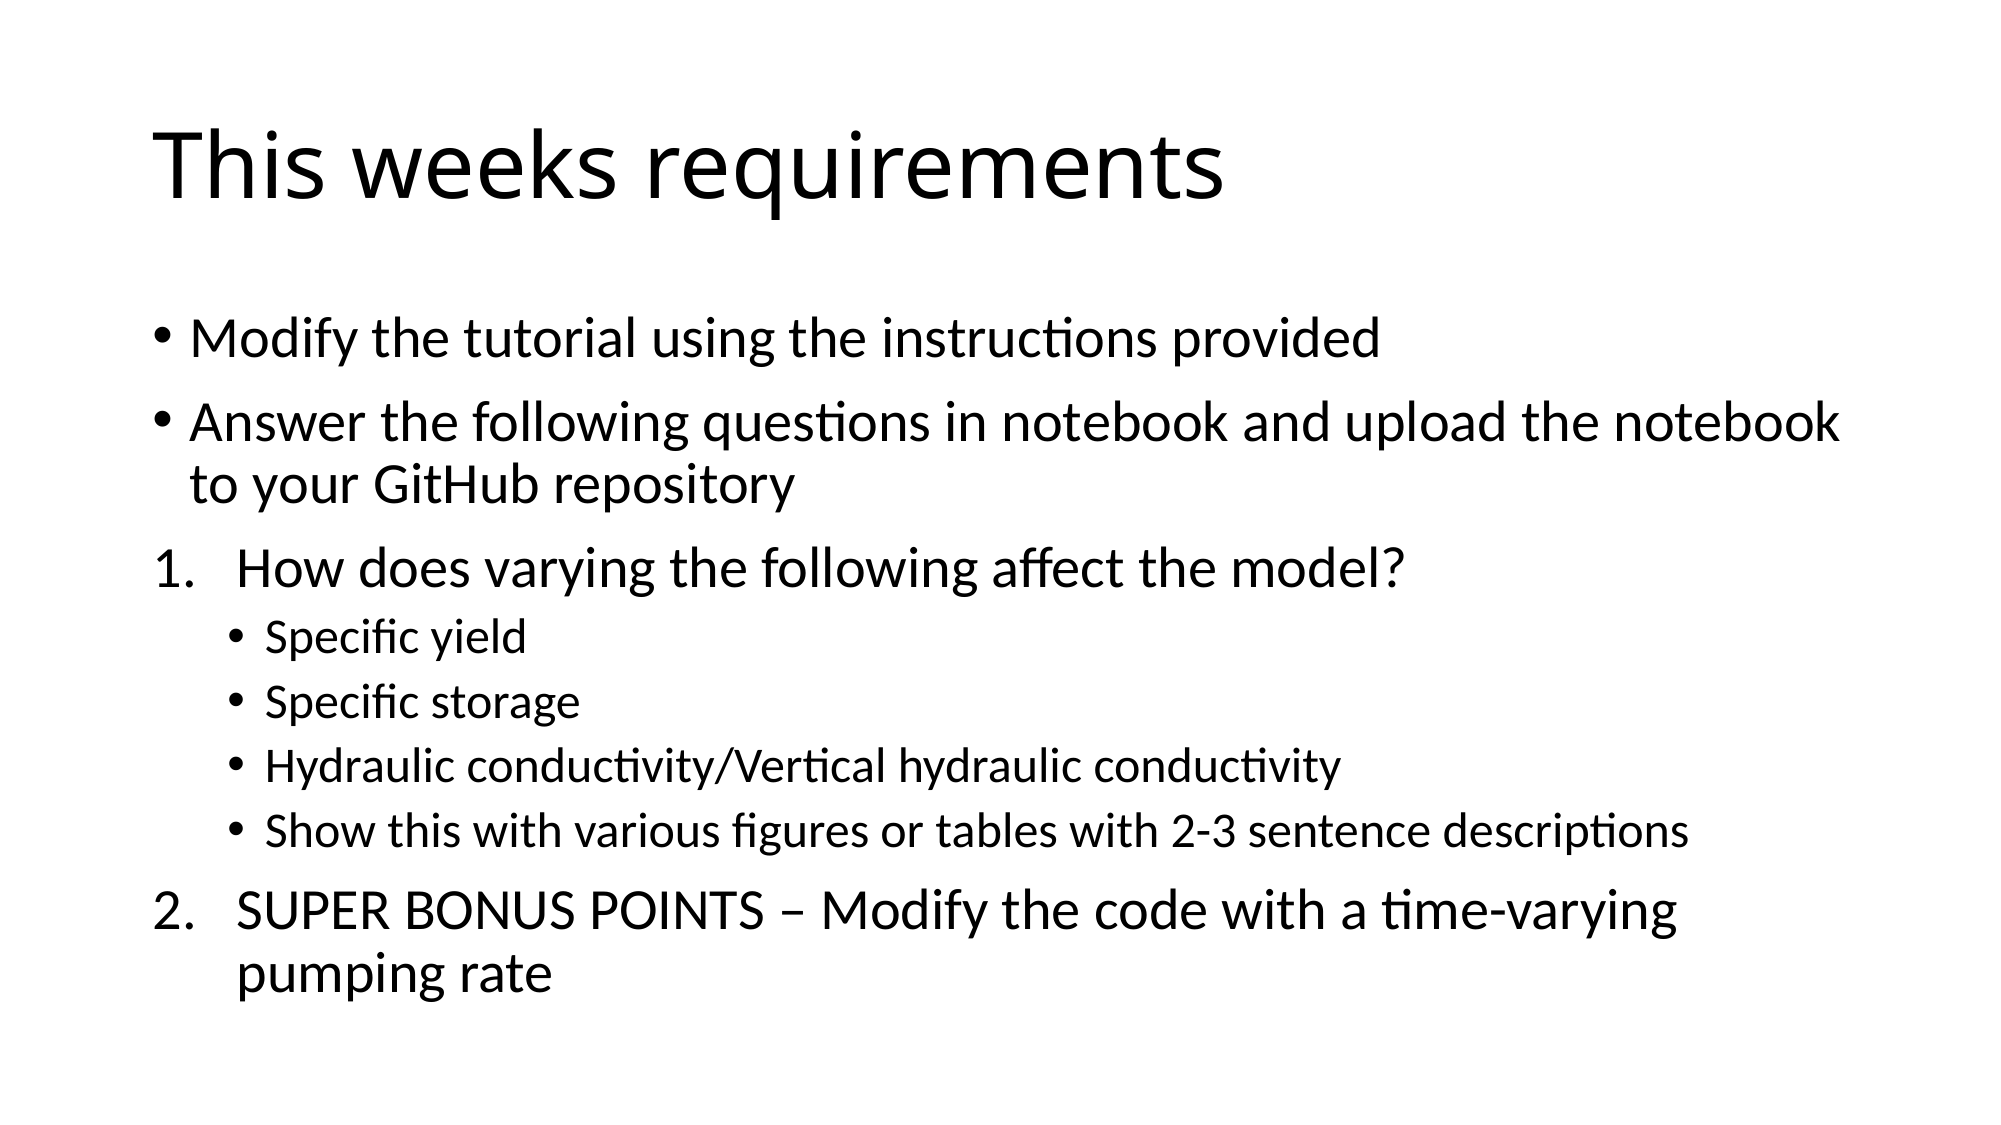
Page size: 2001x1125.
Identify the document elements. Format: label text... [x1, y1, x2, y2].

list Modify the tutorial using the instructions provided Answer the following questions in notebook and upload the notebook to your GitHub repository How does varying the following affect the model? Specific yield Specific storage Hydraulic conductivity/Vertical hydraulic conductivity Show this with various figures or tables with 2-3 sentence descriptions SUPER BONUS POINTS – Modify the code with a time-varying pumping rate [137, 299, 1863, 1014]
title This weeks requirements [137, 59, 1863, 278]
